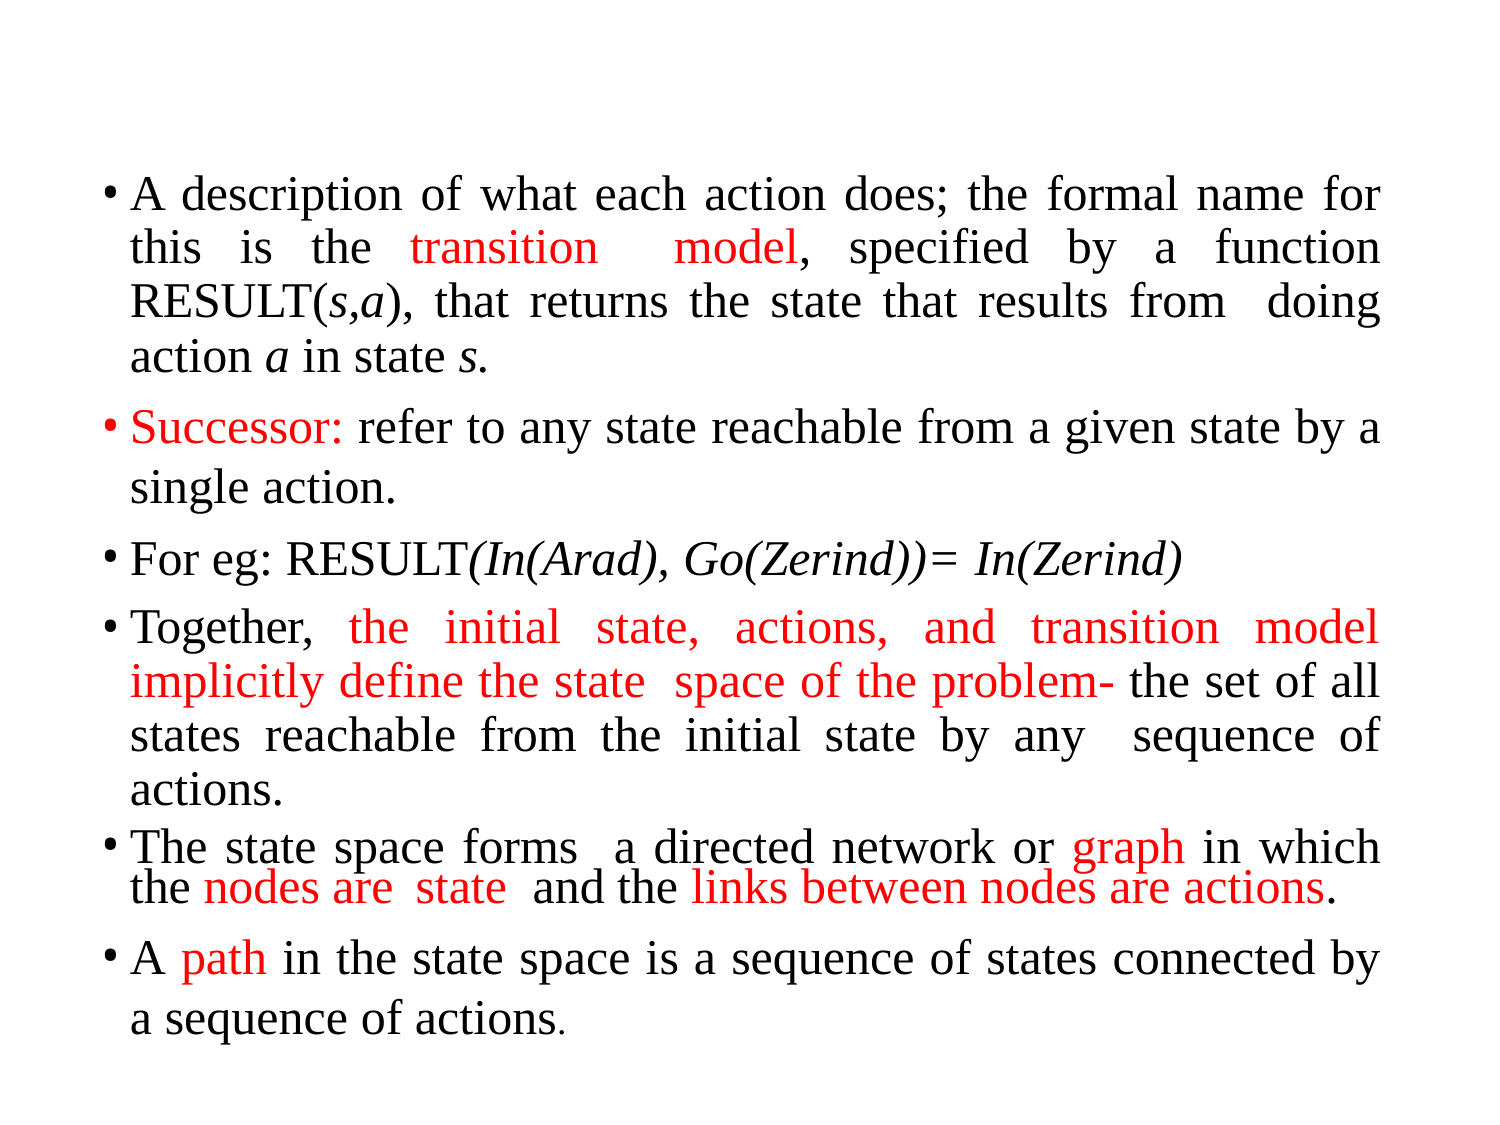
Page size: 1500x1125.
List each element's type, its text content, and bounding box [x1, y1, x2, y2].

text_box A description of what each action does; the formal name for this is the transition model, specified by a function RESULT(s,a), that returns the state that results from doing action a in state s. Successor: refer to any state reachable from a given state by a single action. For eg: RESULT(In(Arad), Go(Zerind))= In(Zerind) Together, the initial state, actions, and transition model implicitly define the state space of the problem- the set of all states reachable from the initial state by any sequence of actions. The state space forms a directed network or graph in which the nodes are state and the links between nodes are actions. A path in the state space is a sequence of states connected by a sequence of actions. [100, 160, 1382, 1045]
